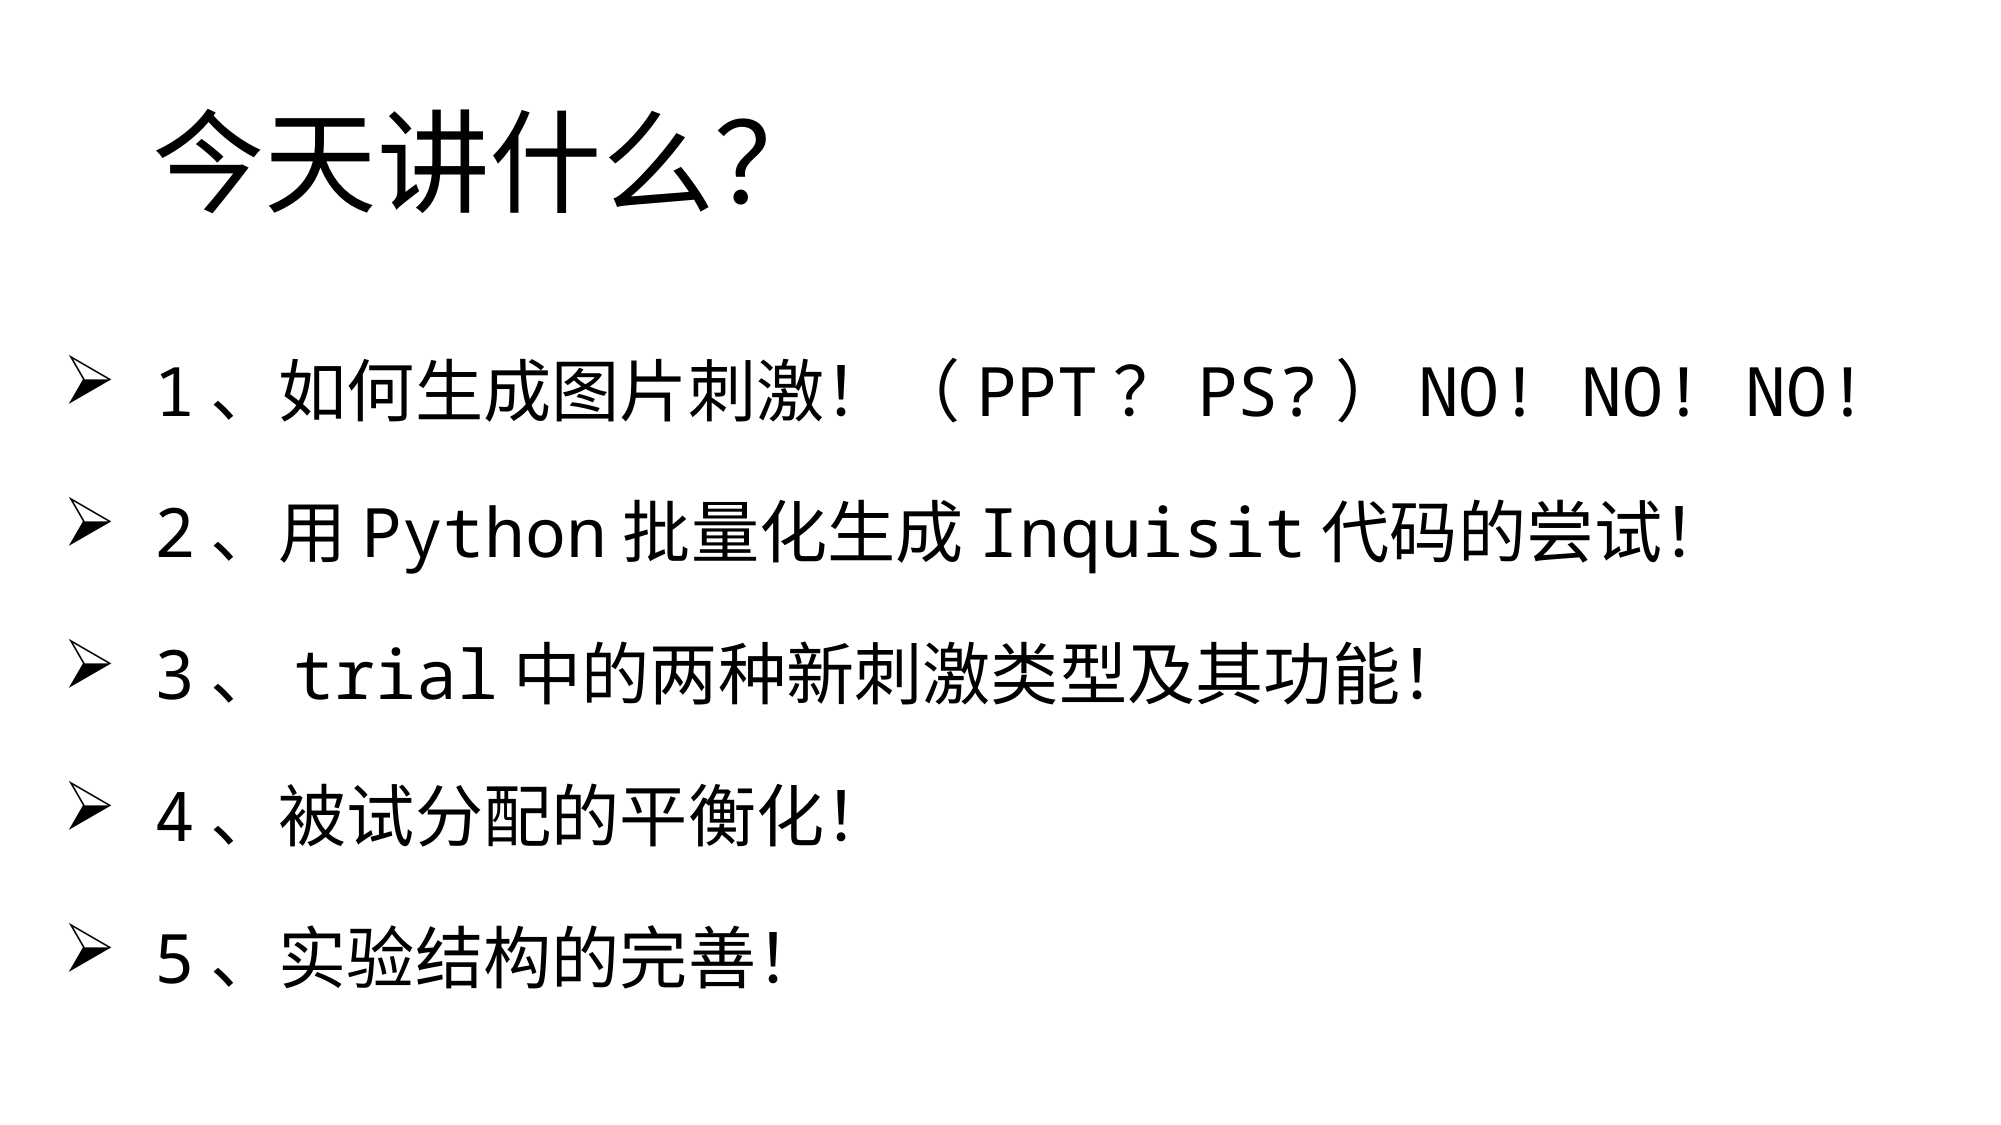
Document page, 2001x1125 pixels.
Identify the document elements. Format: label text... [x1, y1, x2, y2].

list 1、如何生成图片刺激！（PPT？PS?）NO! NO! NO! 2、用Python批量化生成Inquisit代码的尝试！ 3、trial中的两种新刺激类型及其功能！ 4、被试分配的平衡化！ 5、实验结构的完善！ [48, 299, 1942, 1014]
title 今天讲什么？ [137, 59, 1863, 278]
